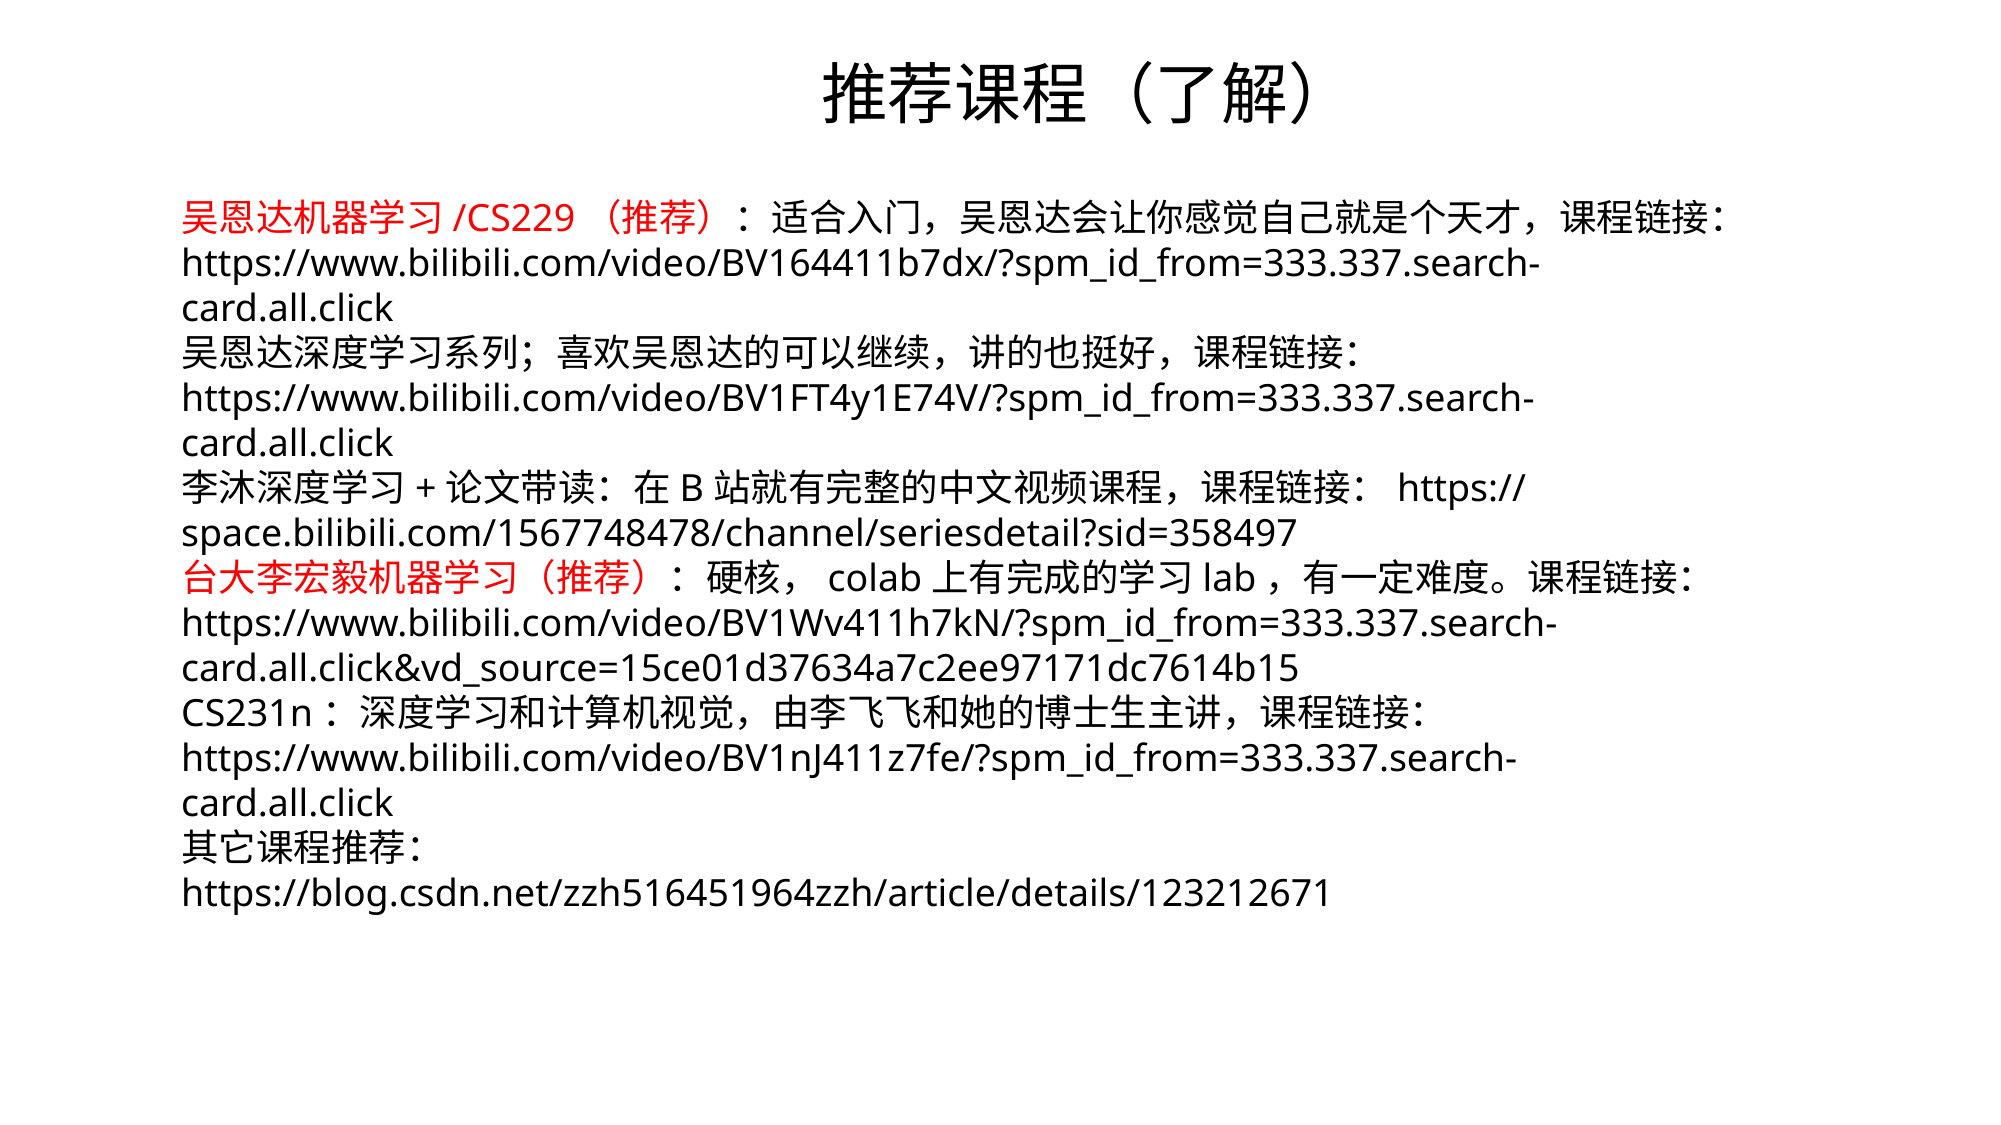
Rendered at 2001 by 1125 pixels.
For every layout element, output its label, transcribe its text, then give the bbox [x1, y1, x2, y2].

text_box 吴恩达机器学习/CS229（推荐）：适合入门，吴恩达会让你感觉自己就是个天才，课程链接： https://www.bilibili.com/video/BV164411b7dx/?spm_id_from=333.337.search-card.all.click 吴恩达深度学习系列；喜欢吴恩达的可以继续，讲的也挺好，课程链接： https://www.bilibili.com/video/BV1FT4y1E74V/?spm_id_from=333.337.search-card.all.click 李沐深度学习+论文带读：在B站就有完整的中文视频课程，课程链接：https://space.bilibili.com/1567748478/channel/seriesdetail?sid=358497 台大李宏毅机器学习（推荐）：硬核，colab上有完成的学习lab，有一定难度。课程链接： https://www.bilibili.com/video/BV1Wv411h7kN/?spm_id_from=333.337.search-card.all.click&vd_source=15ce01d37634a7c2ee97171dc7614b15 CS231n：深度学习和计算机视觉，由李飞飞和她的博士生主讲，课程链接： https://www.bilibili.com/video/BV1nJ411z7fe/?spm_id_from=333.337.search-card.all.click 其它课程推荐： https://blog.csdn.net/zzh516451964zzh/article/details/123212671 [166, 186, 1738, 921]
text_box 推荐课程（了解） [806, 44, 1374, 140]
